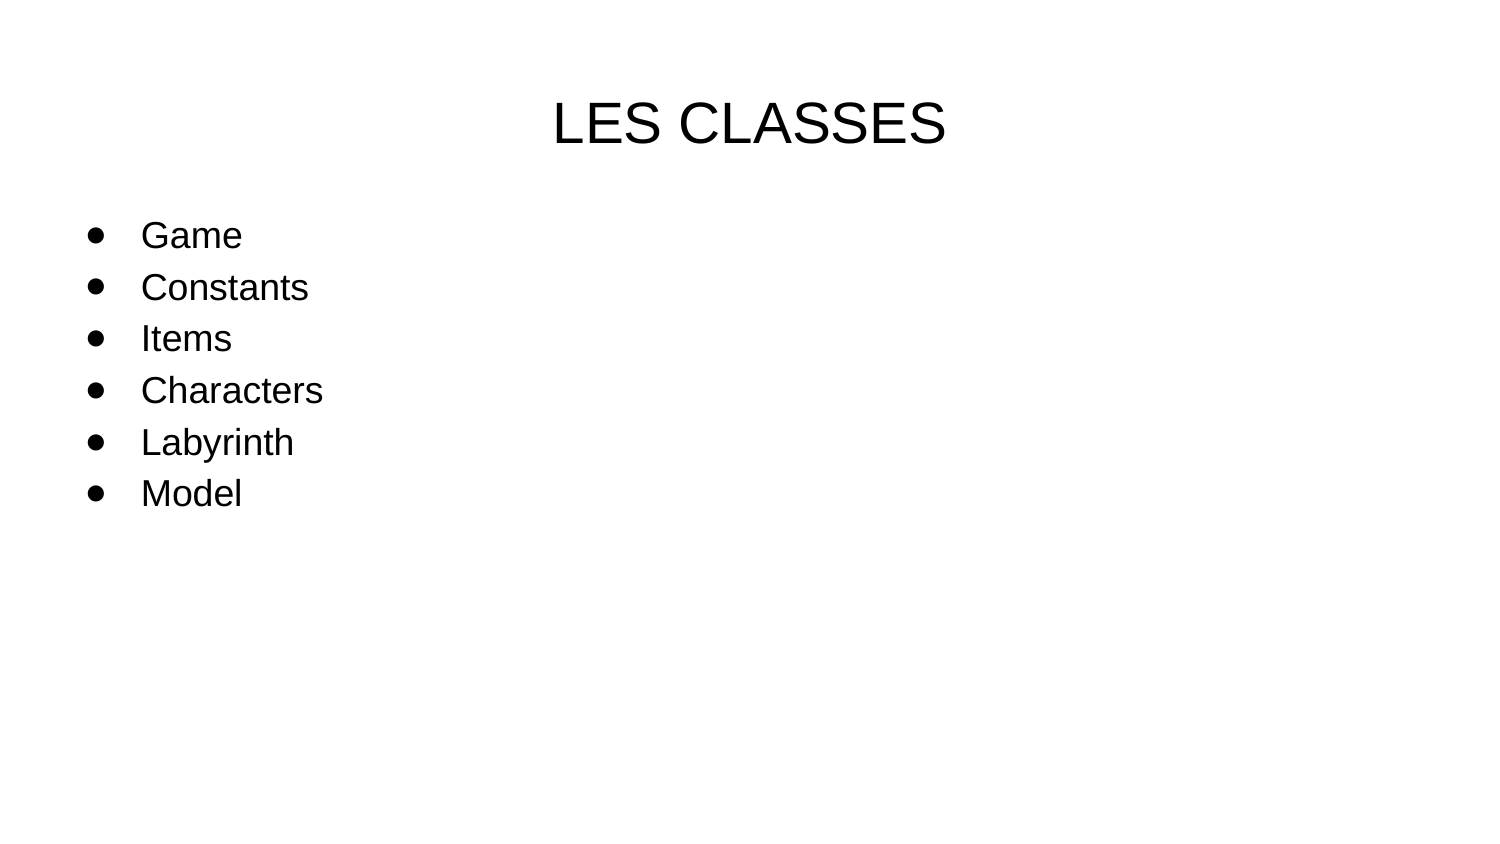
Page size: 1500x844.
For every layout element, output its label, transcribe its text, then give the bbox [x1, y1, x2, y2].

text_box LES CLASSES [51, 72, 1449, 167]
text_box Game Constants Items Characters Labyrinth Model [51, 189, 1449, 750]
